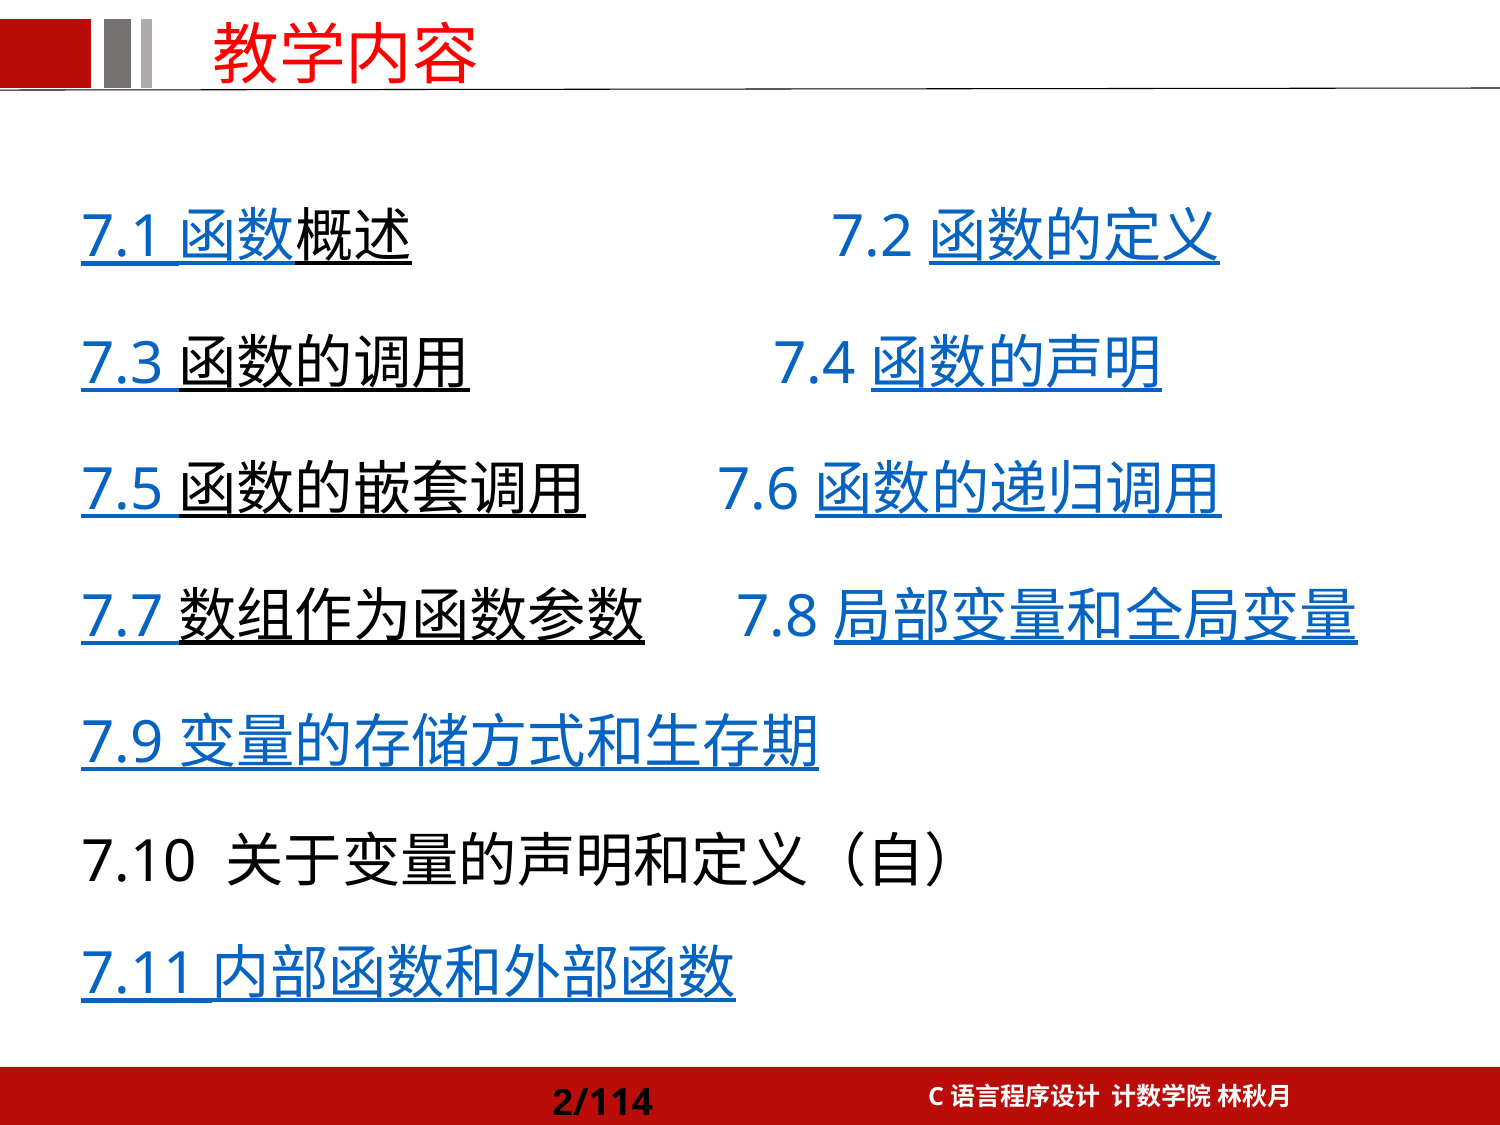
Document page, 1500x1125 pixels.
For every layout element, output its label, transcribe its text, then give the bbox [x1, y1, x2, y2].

text_box 教学内容 [197, 4, 659, 100]
list 7.1 函数概述 7.2 函数的定义 7.3 函数的调用 7.4 函数的声明 7.5 函数的嵌套调用 7.6 函数的递归调用 7.7 数组作为函数参数 7.8 局部变量和全局变量 7.9 变量的存储方式和生存期 7.10 关于变量的声明和定义（自） 7.11 内部函数和外部函数 [66, 148, 1461, 976]
